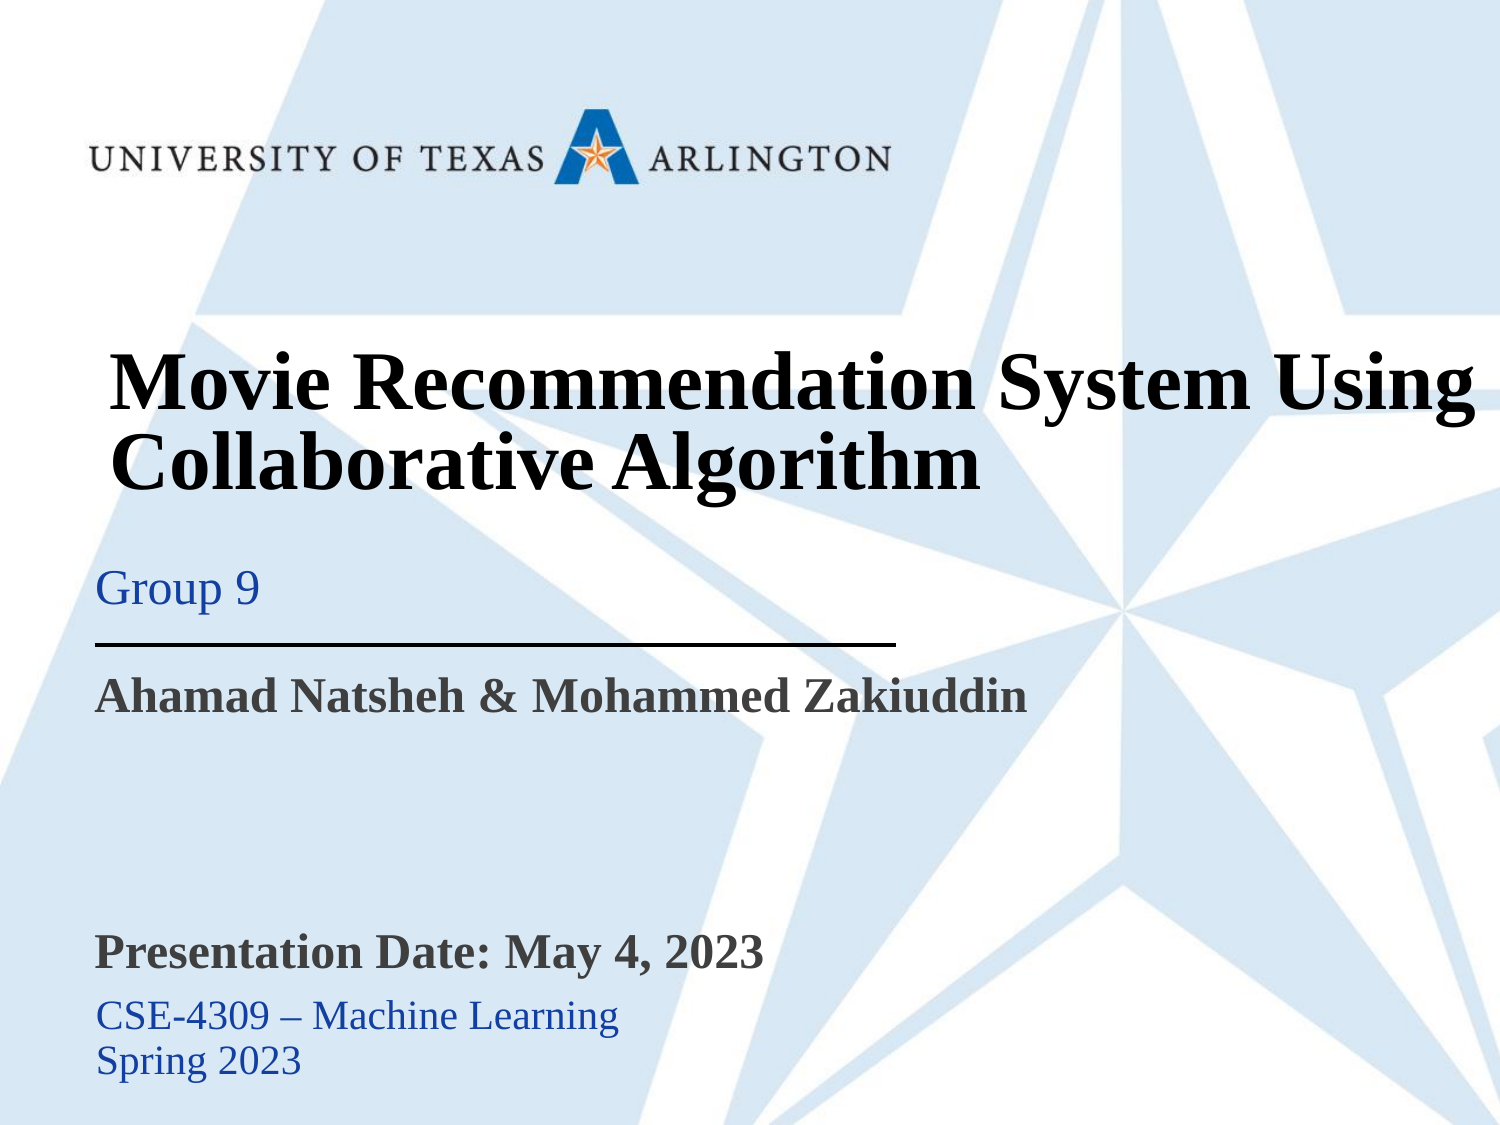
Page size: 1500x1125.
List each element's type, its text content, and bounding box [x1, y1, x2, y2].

text_box Group 9 [80, 553, 954, 623]
text_box Movie Recommendation System Using Collaborative Algorithm [94, 337, 1500, 513]
picture [0, 0, 1500, 1125]
text_box Presentation Date: May 4, 2023 [79, 922, 980, 986]
text_box Ahamad Natsheh & Mohammed Zakiuddin [79, 666, 1126, 730]
text_box CSE-4309 – Machine Learning Spring 2023 [80, 986, 955, 1092]
